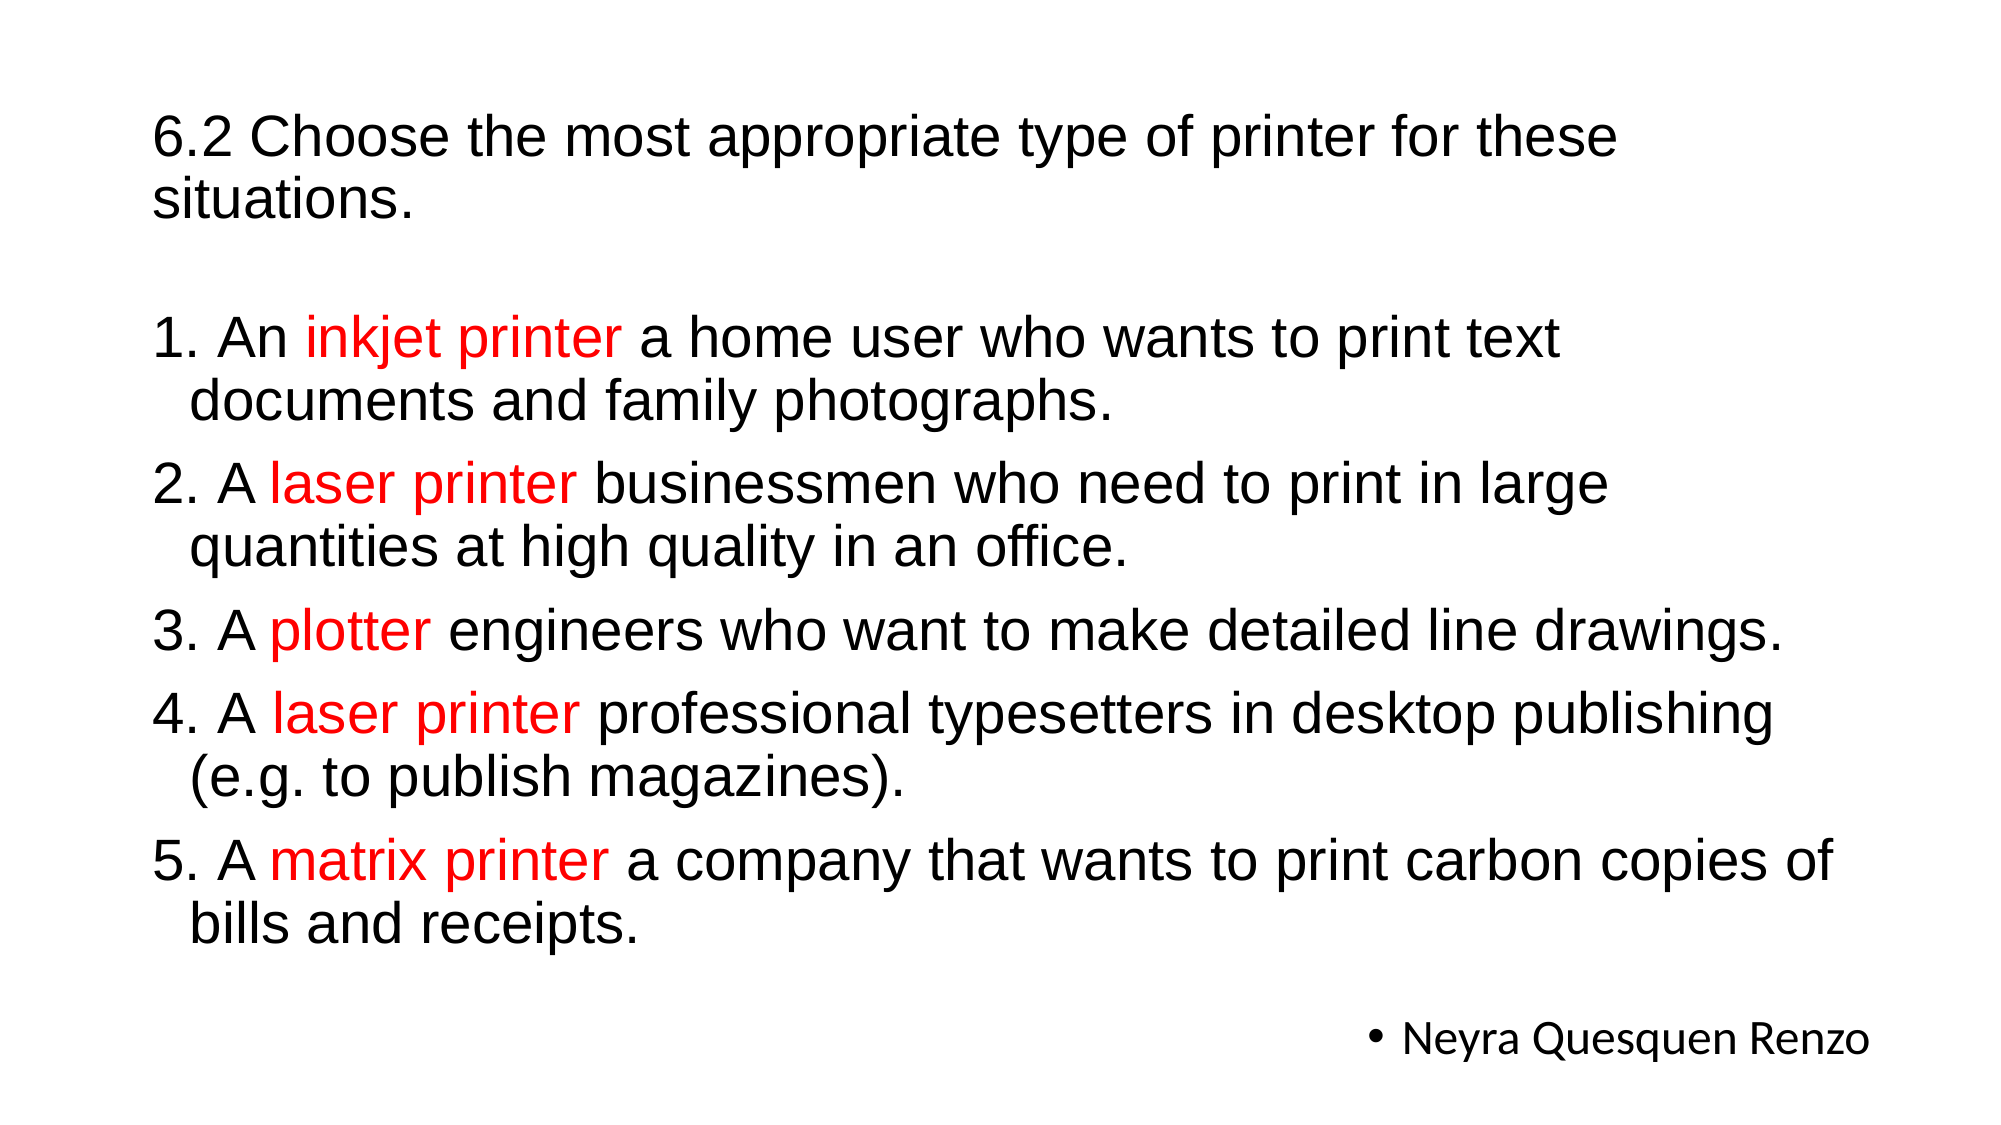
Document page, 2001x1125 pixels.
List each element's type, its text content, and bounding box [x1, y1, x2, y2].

title 6.2 Choose the most appropriate type of printer for these situations. [137, 59, 1863, 278]
list An inkjet printer a home user who wants to print text documents and family photographs. A laser printer businessmen who need to print in large quantities at high quality in an office. A plotter engineers who want to make detailed line drawings. A laser printer professional typesetters in desktop publishing (e.g. to publish magazines). A matrix printer a company that wants to print carbon copies of bills and receipts. [137, 299, 1863, 1014]
text_box Neyra Quesquen Renzo [1352, 1004, 2000, 1073]
